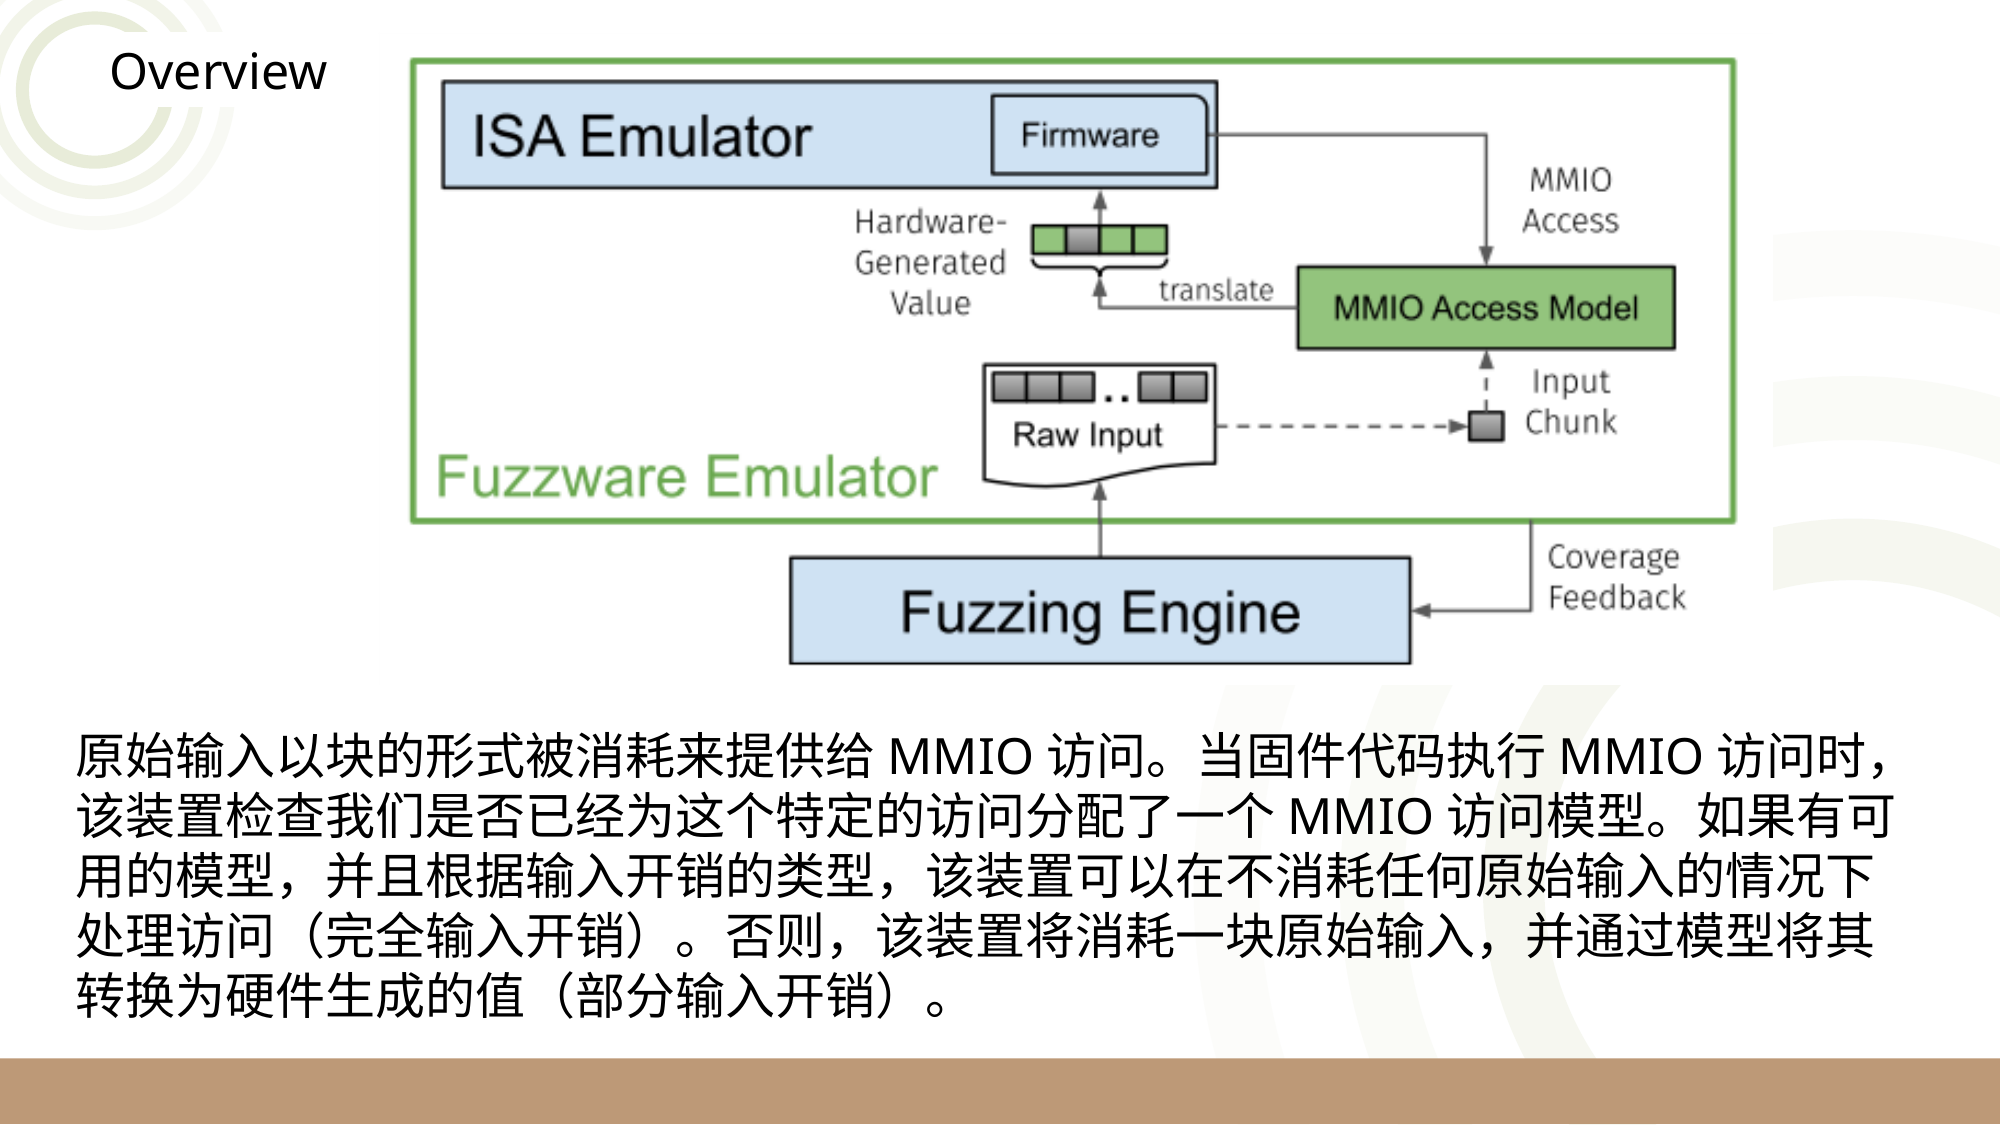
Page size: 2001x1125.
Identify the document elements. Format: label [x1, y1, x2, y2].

text_box [0, 0, 2000, 1125]
picture [378, 32, 1773, 685]
